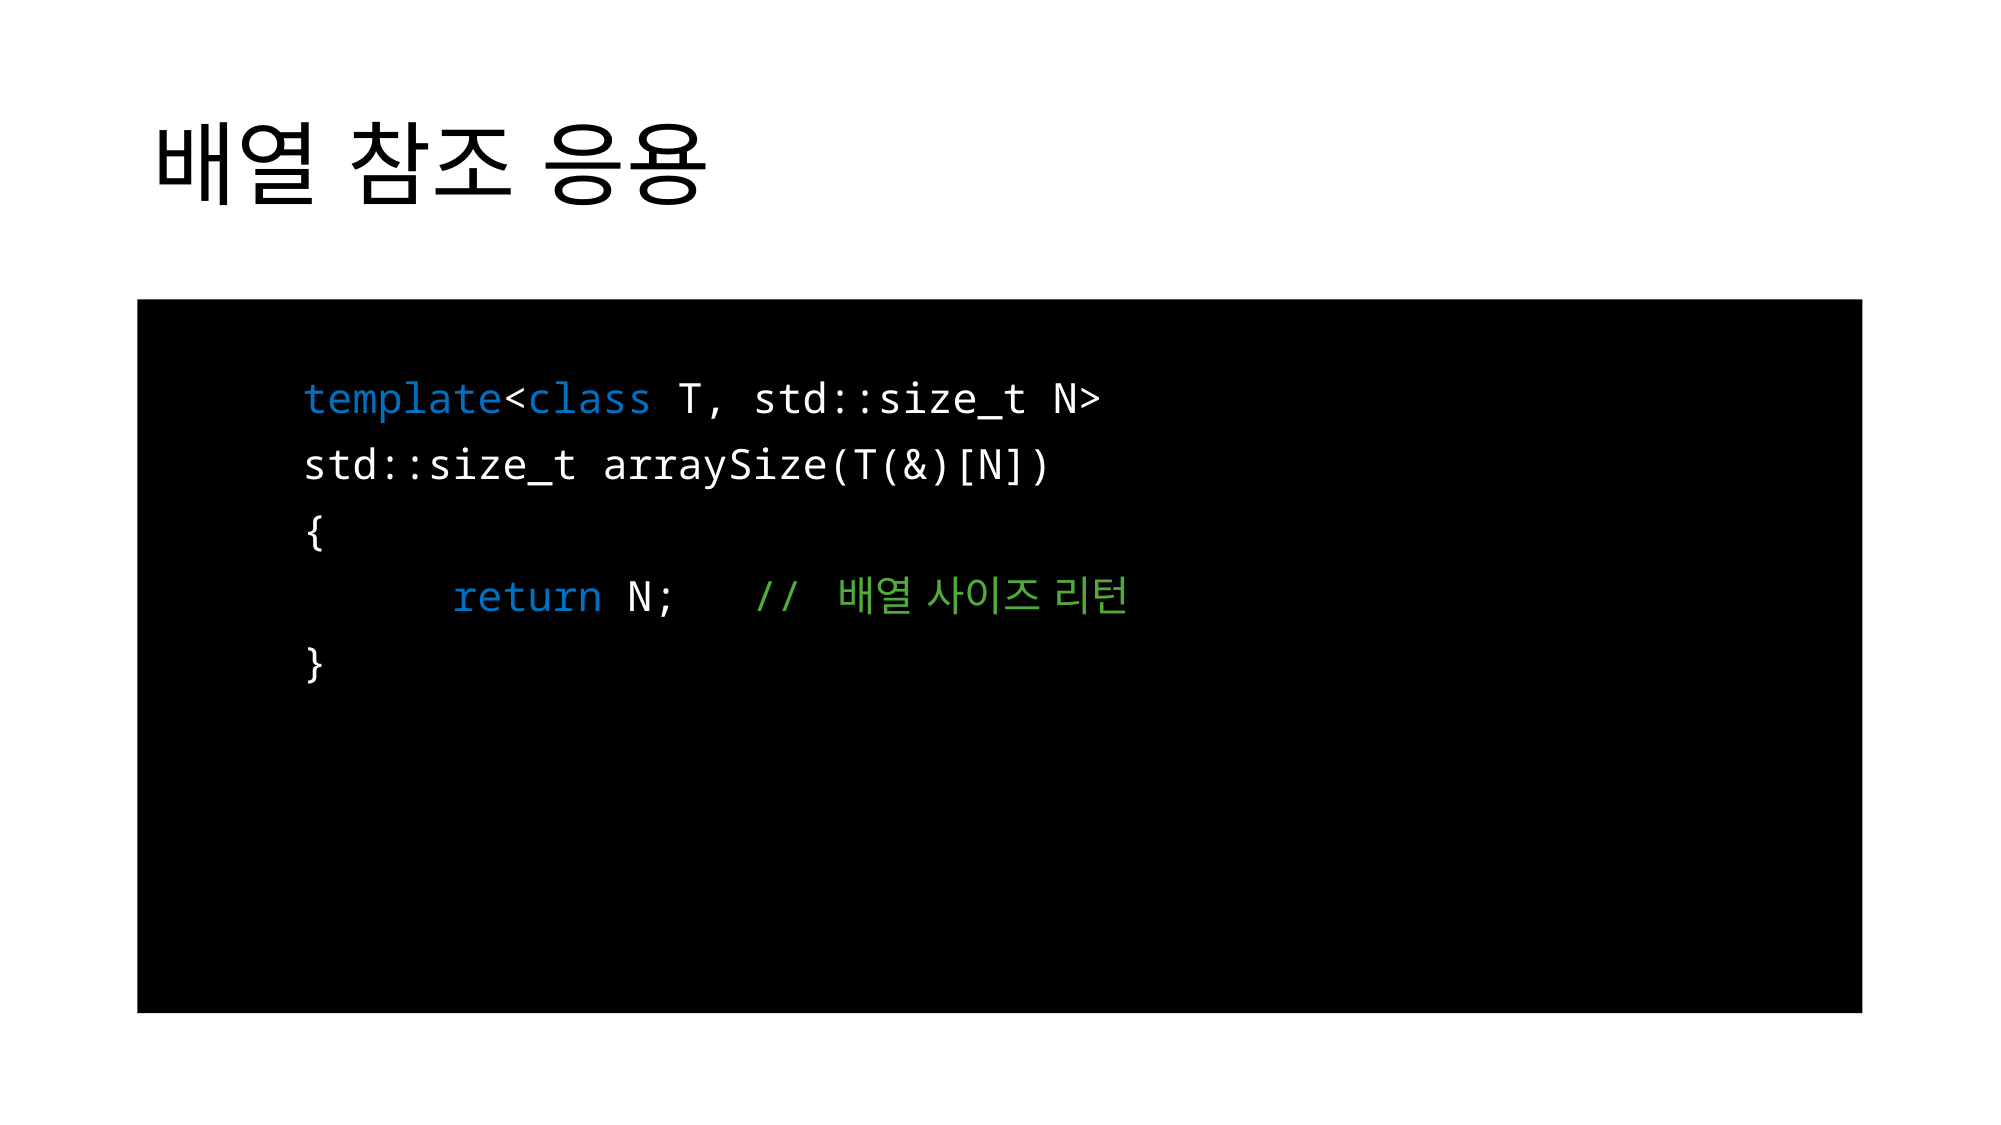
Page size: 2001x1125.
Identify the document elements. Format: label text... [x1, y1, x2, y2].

title 배열 참조 응용 [137, 59, 1863, 278]
list template<class T, std::size_t N> std::size_t arraySize(T(&)[N]) { return N; // 배열 사이즈 리턴 } [137, 299, 1863, 1014]
